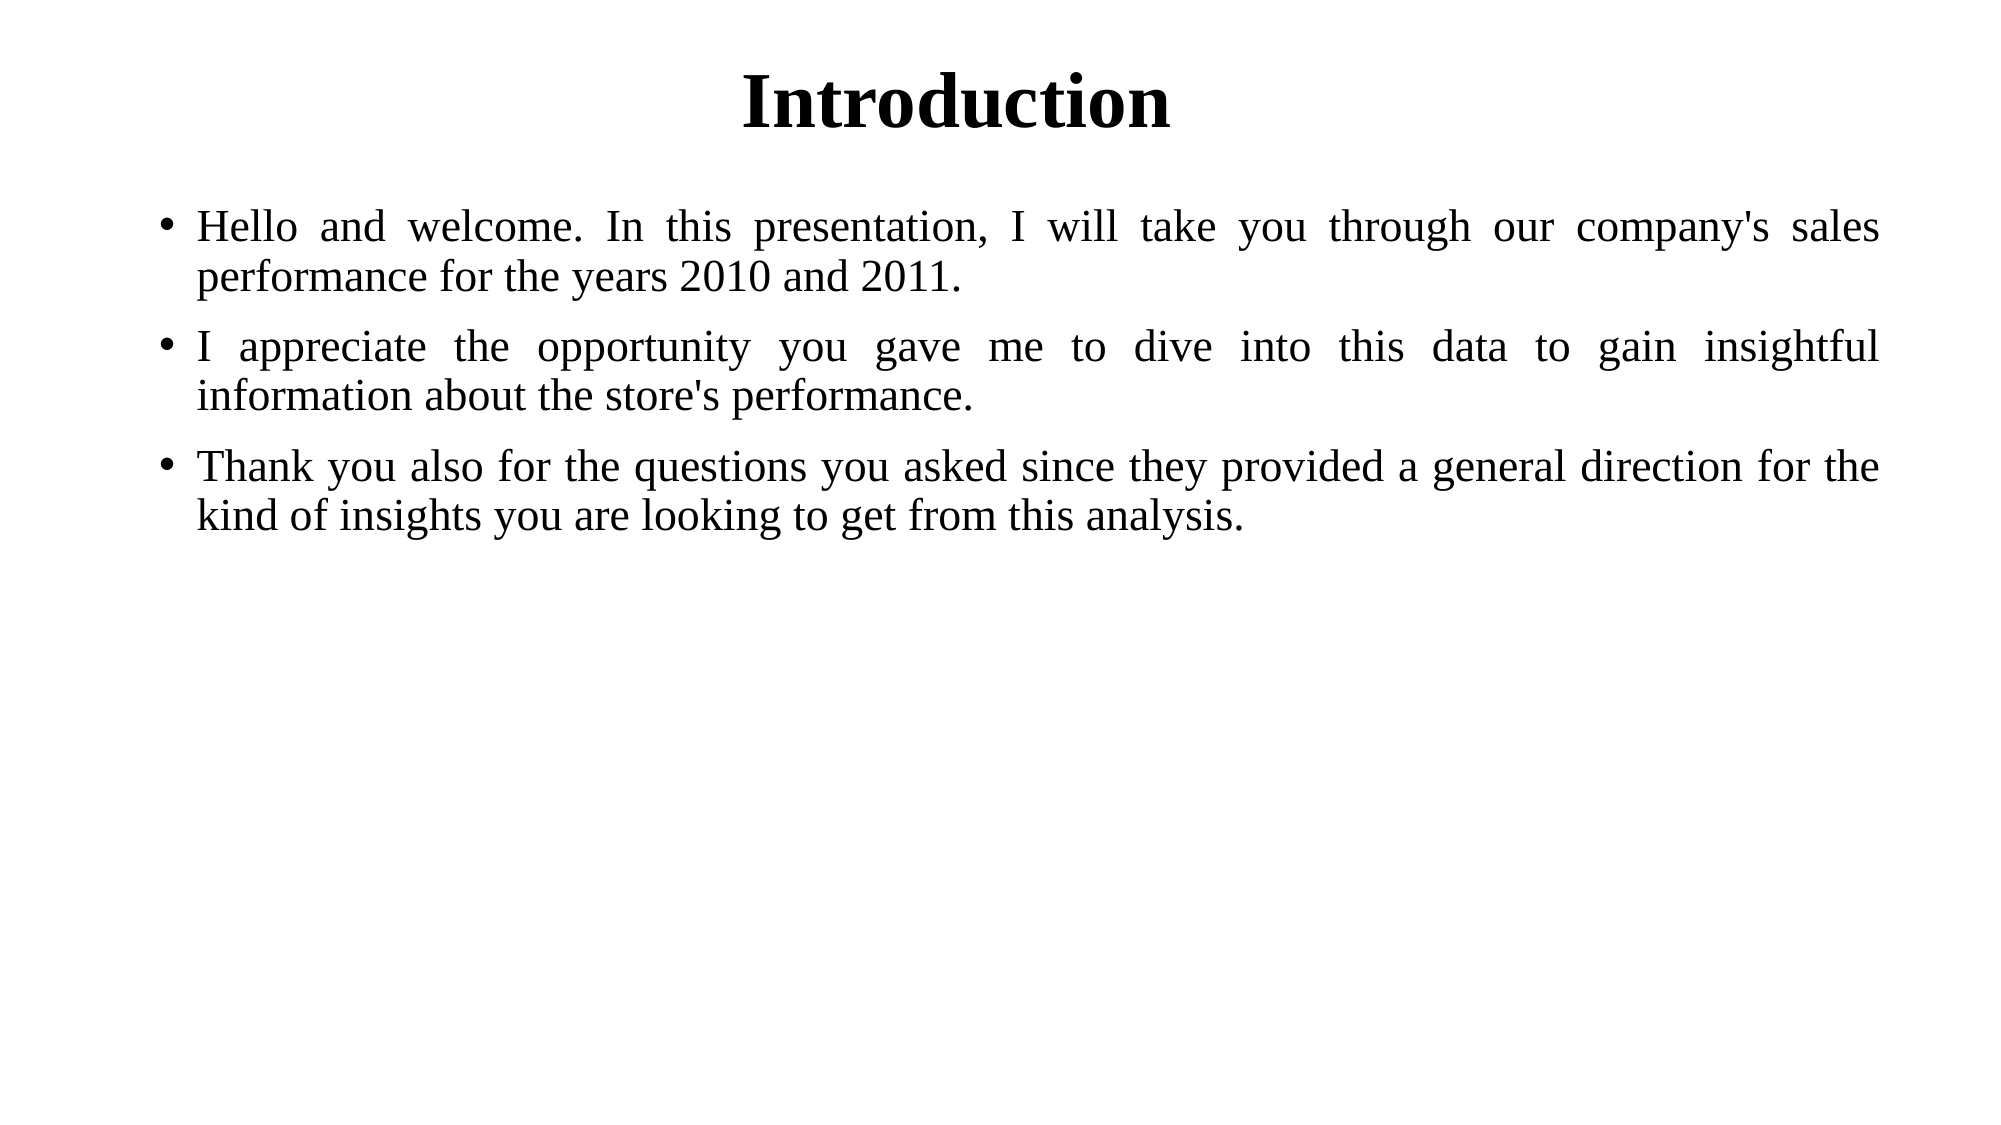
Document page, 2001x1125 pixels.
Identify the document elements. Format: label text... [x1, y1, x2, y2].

title Introduction [576, 55, 1338, 149]
list Hello and welcome. In this presentation, I will take you through our company's sales performance for the years 2010 and 2011. I appreciate the opportunity you gave me to dive into this data to gain insightful information about the store's performance. Thank you also for the questions you asked since they provided a general direction for the kind of insights you are looking to get from this analysis. [144, 194, 1897, 1070]
